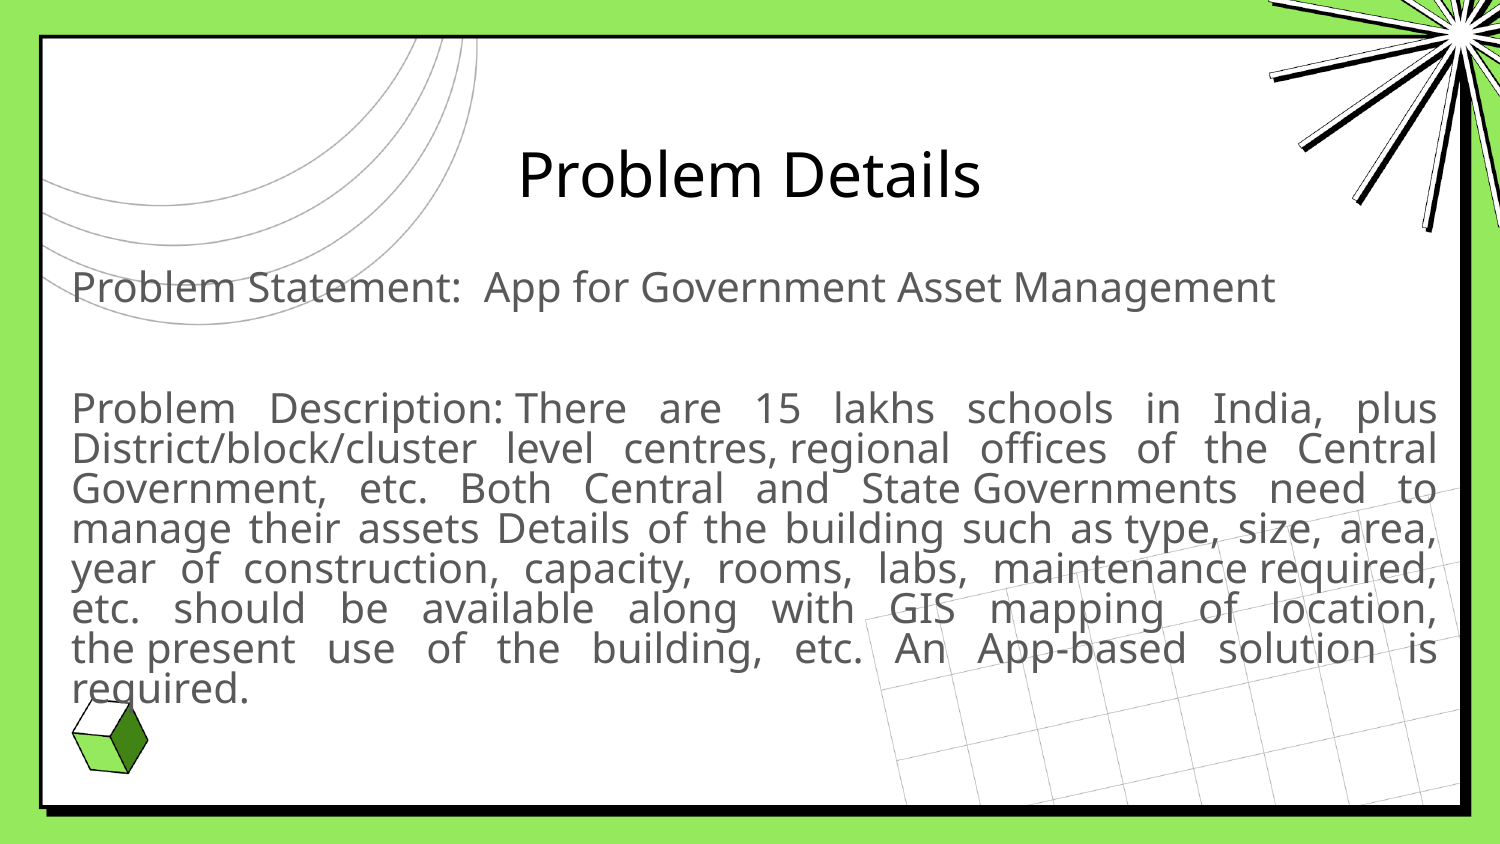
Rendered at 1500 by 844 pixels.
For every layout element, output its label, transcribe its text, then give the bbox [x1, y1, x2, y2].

title Problem Details [51, 0, 1449, 301]
picture [0, 0, 1500, 844]
subtitle Problem Statement: App for Government Asset Management Problem Description: There are 15 lakhs schools in India, plus District/block/cluster level centres, regional offices of the Central Government, etc. Both Central and State Governments need to manage their assets Details of the building such as type, size, area, year of construction, capacity, rooms, labs, maintenance required, etc. should be available along with GIS mapping of location, the present use of the building, etc. An App-based solution is required. [56, 255, 1454, 386]
